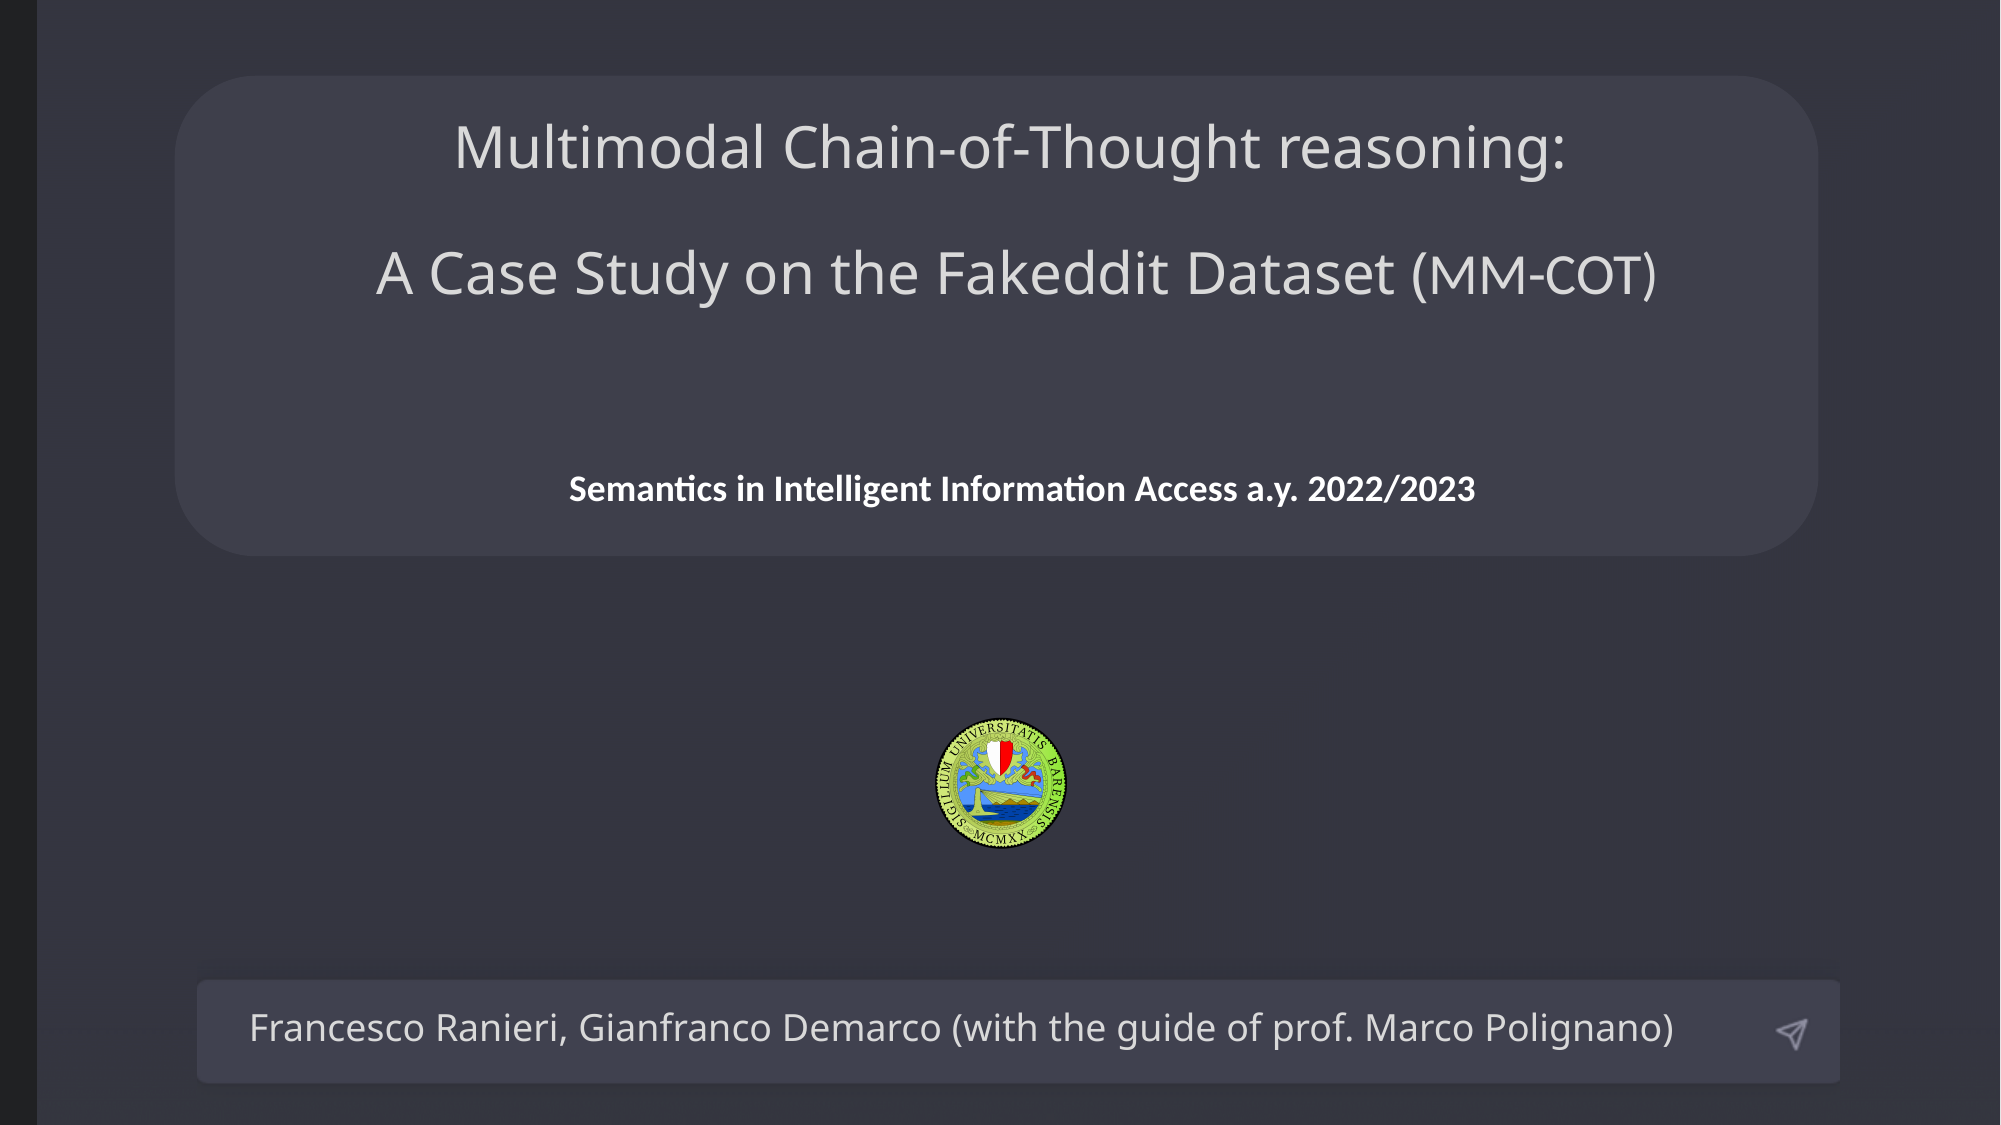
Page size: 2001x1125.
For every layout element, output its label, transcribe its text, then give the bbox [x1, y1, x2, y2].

text_box [174, 75, 1819, 557]
text_box Multimodal Chain-of-Thought reasoning: A Case Study on the Fakeddit Dataset (MM-COT) Semantics in Intelligent Information Access a.y. 2022/2023 [353, 110, 1684, 517]
text_box [0, 0, 37, 1125]
picture [37, 0, 2001, 1125]
